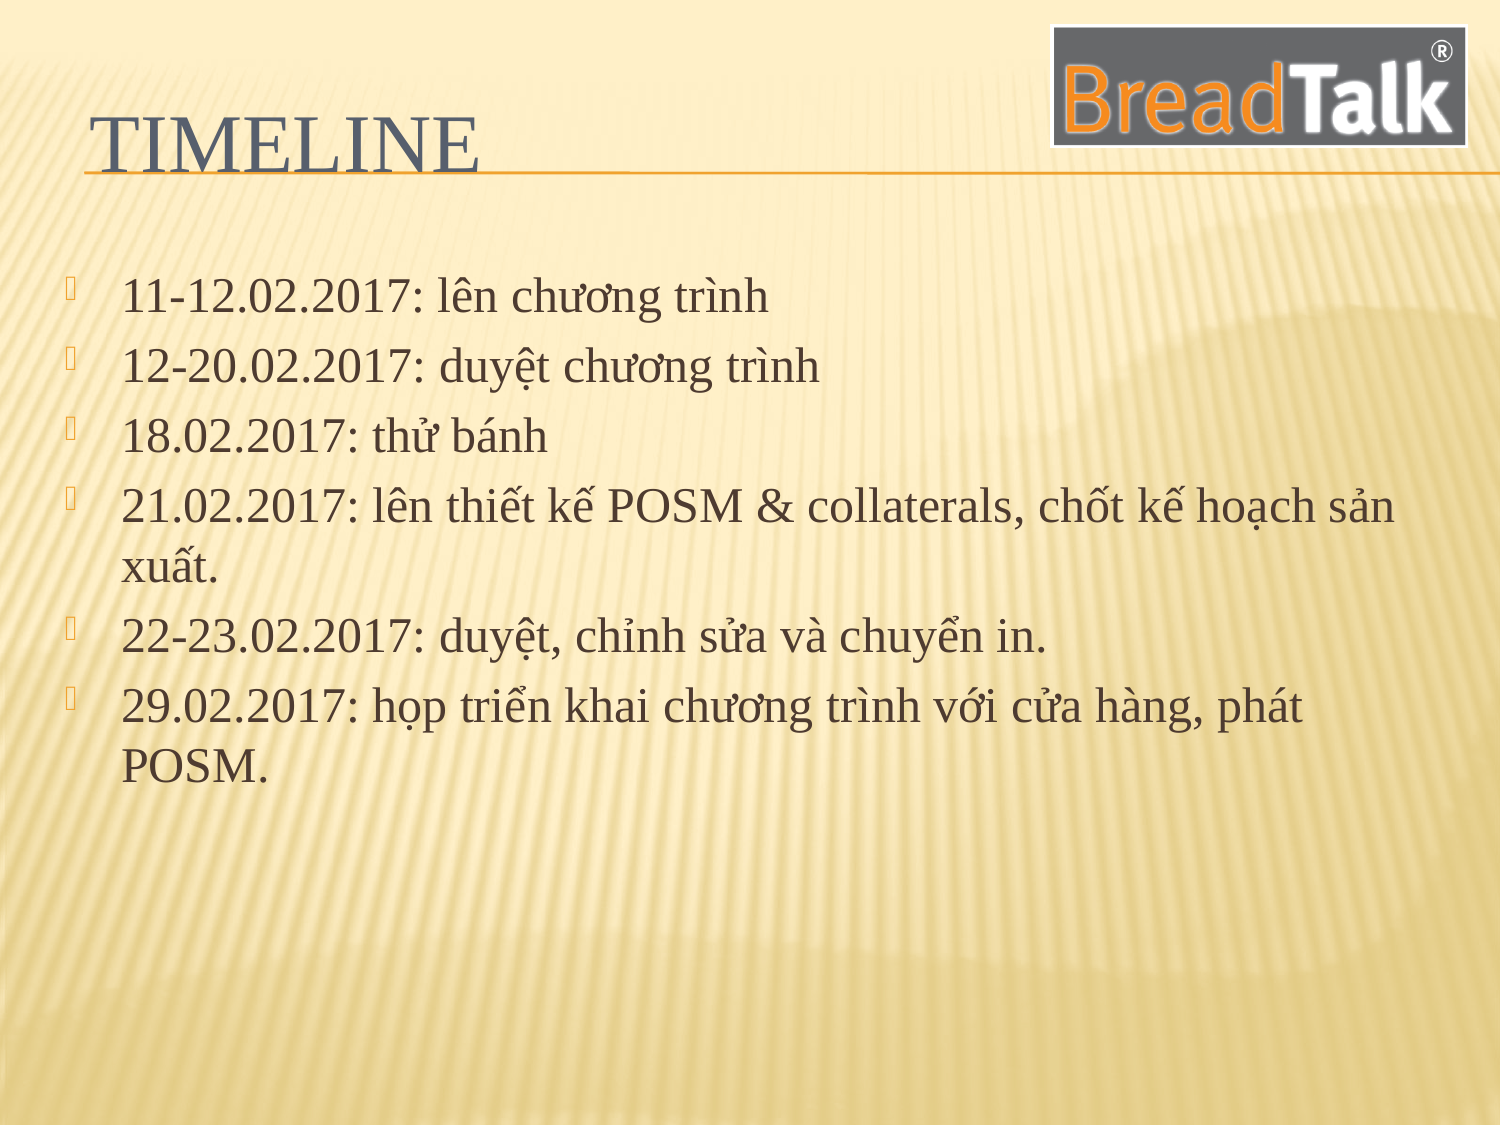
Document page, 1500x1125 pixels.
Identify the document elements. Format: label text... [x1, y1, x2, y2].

title Timeline [75, 45, 1300, 233]
picture [1049, 24, 1468, 148]
list 11-12.02.2017: lên chương trình 12-20.02.2017: duyệt chương trình 18.02.2017: thử bánh 21.02.2017: lên thiết kế POSM & collaterals, chốt kế hoạch sản xuất. 22-23.02.2017: duyệt, chỉnh sửa và chuyển in. 29.02.2017: họp triển khai chương trình với cửa hàng, phát POSM. [50, 254, 1475, 998]
